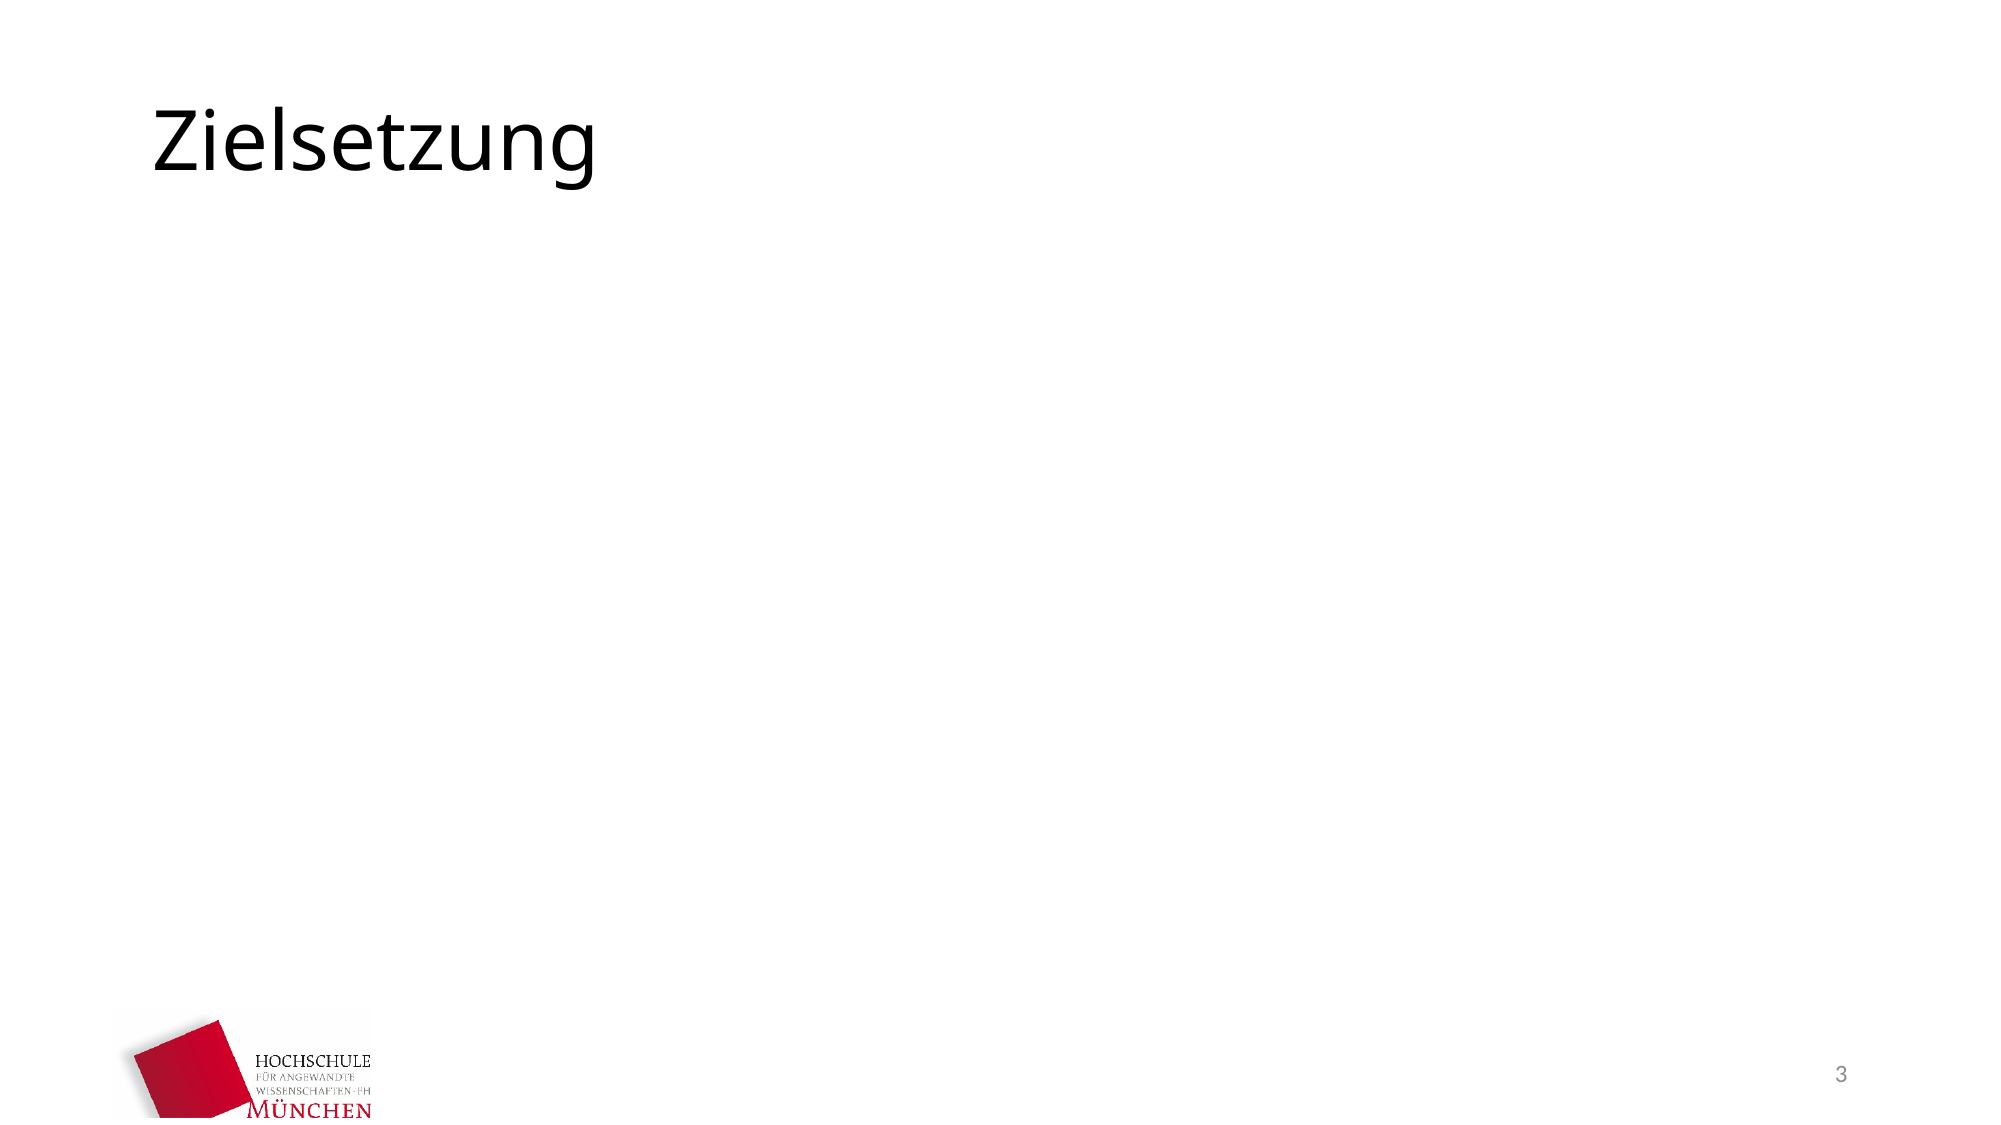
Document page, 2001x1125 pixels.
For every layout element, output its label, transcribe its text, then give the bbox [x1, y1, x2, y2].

title Zielsetzung [137, 34, 1863, 252]
slide_number 3 [1412, 1042, 1863, 1103]
picture [112, 1009, 371, 1118]
